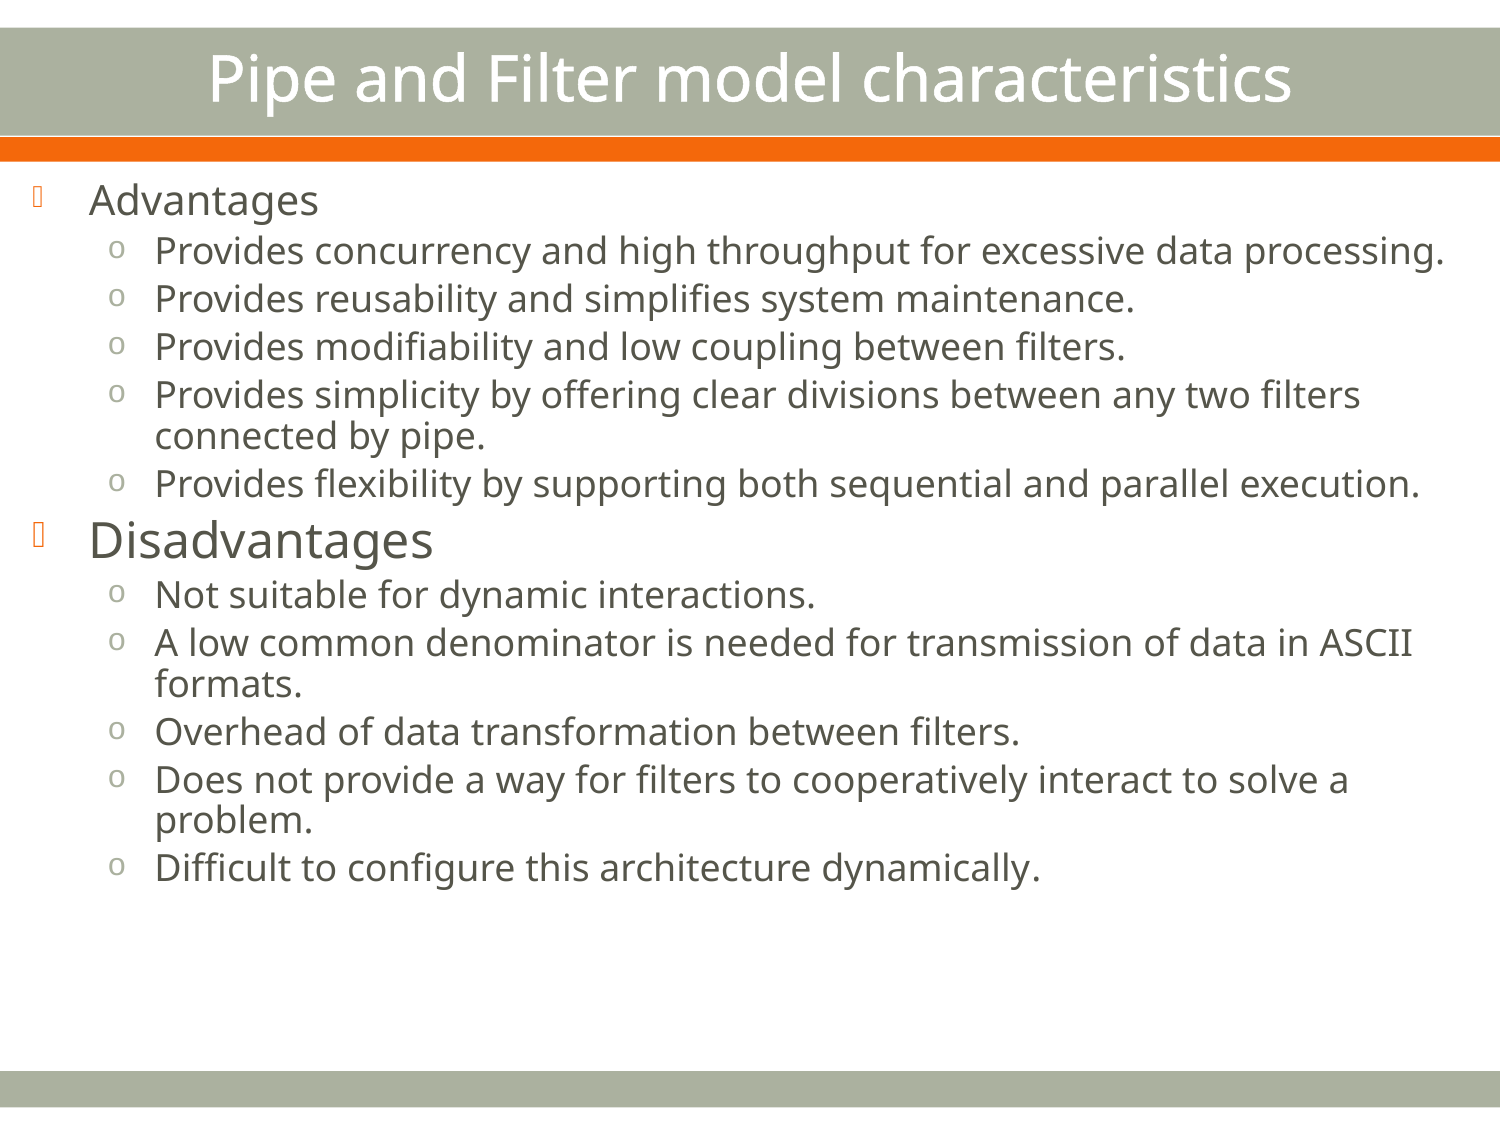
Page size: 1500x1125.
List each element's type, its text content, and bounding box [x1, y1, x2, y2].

title Pipe and Filter model characteristics [0, 29, 1500, 123]
list Advantages Provides concurrency and high throughput for excessive data processing. Provides reusability and simplifies system maintenance. Provides modifiability and low coupling between filters. Provides simplicity by offering clear divisions between any two filters connected by pipe. Provides flexibility by supporting both sequential and parallel execution. Disadvantages Not suitable for dynamic interactions. A low common denominator is needed for transmission of data in ASCII formats. Overhead of data transformation between filters. Does not provide a way for filters to cooperatively interact to solve a problem. Difficult to configure this architecture dynamically. [17, 172, 1483, 1059]
